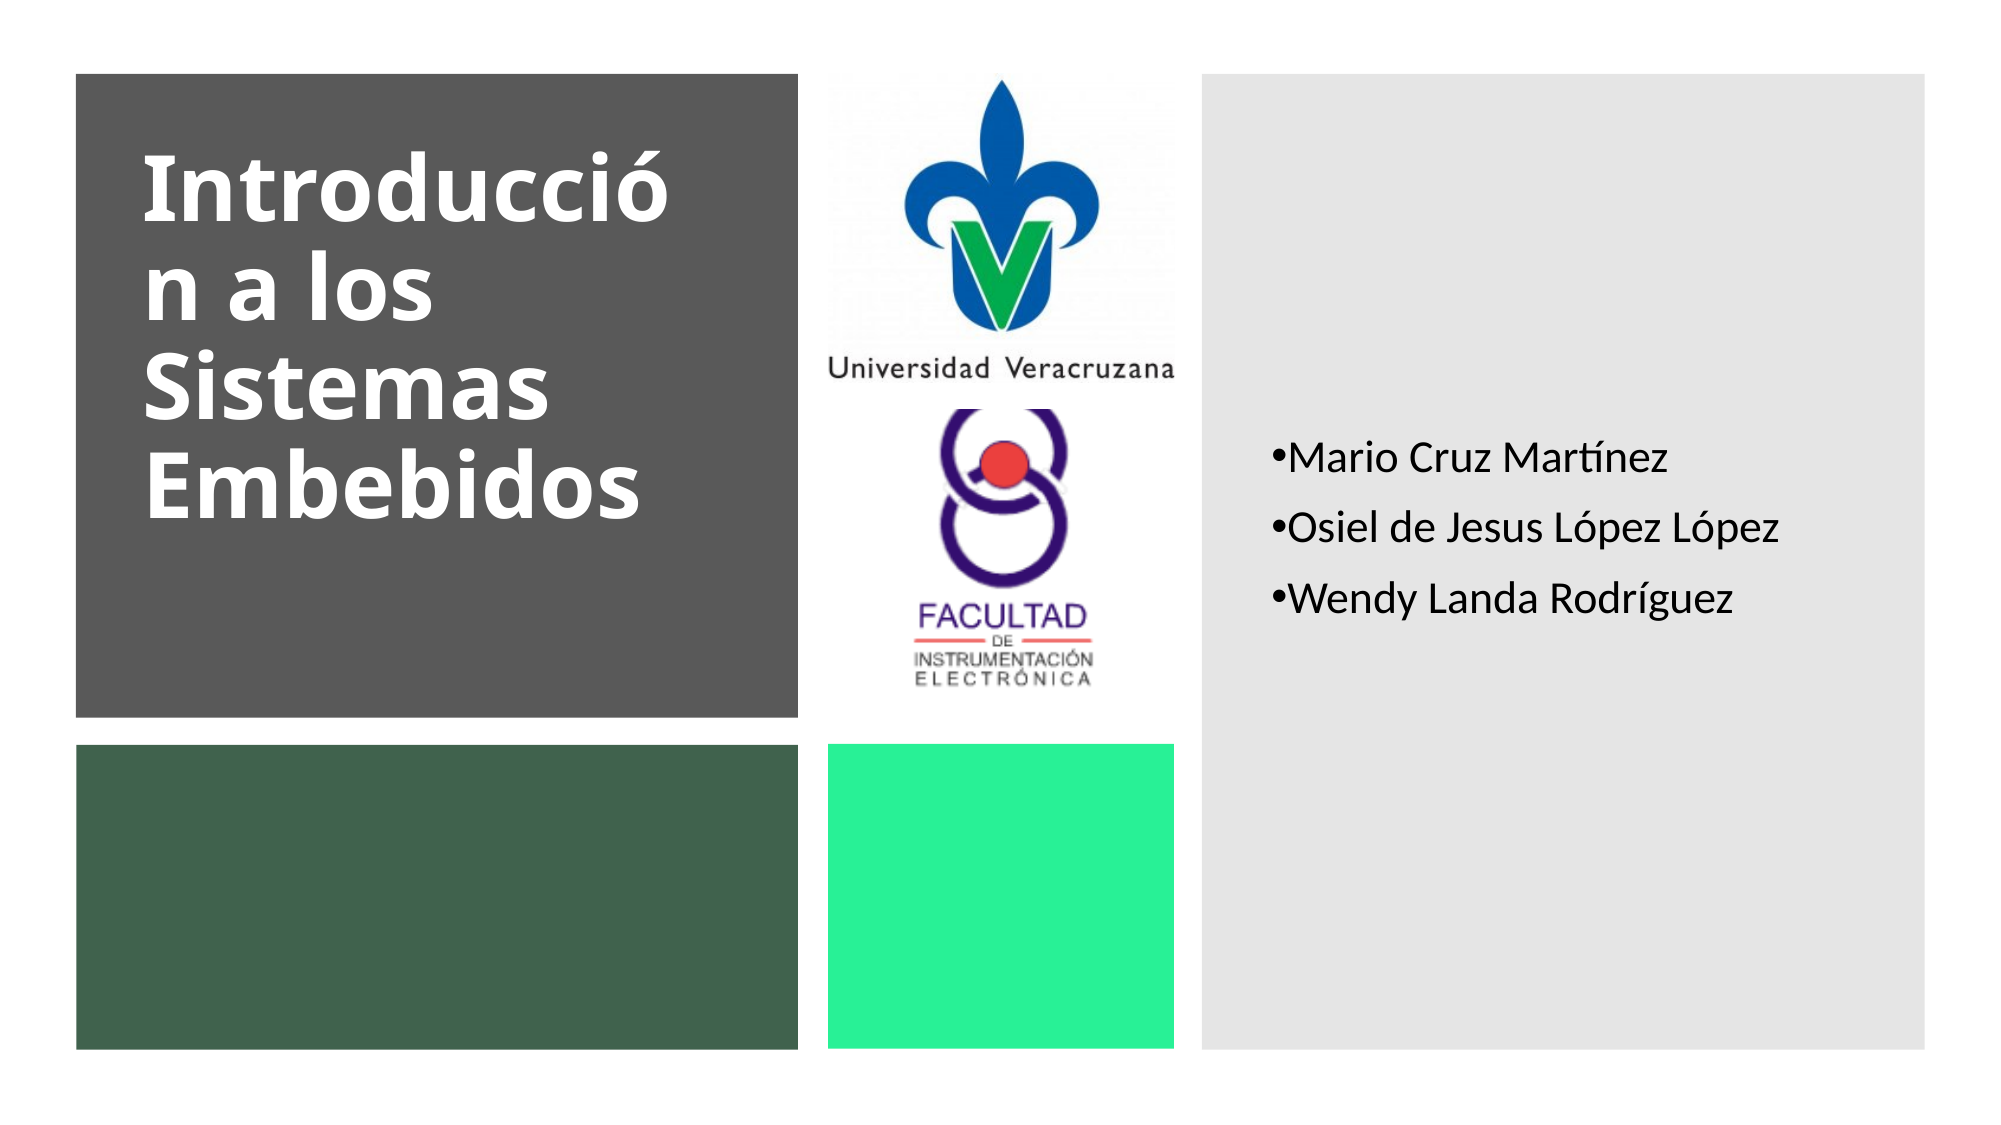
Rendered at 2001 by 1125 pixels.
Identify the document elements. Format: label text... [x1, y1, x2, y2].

title Introducción a los Sistemas Embebidos [127, 125, 744, 667]
subtitle Mario Cruz Martínez Osiel de Jesus López López Wendy Landa Rodríguez [1256, 130, 1873, 996]
text_box [75, 73, 799, 719]
picture [828, 73, 1175, 383]
text_box [827, 743, 1175, 1050]
picture [828, 409, 1174, 718]
text_box [1201, 73, 1926, 1051]
text_box [75, 744, 799, 1051]
